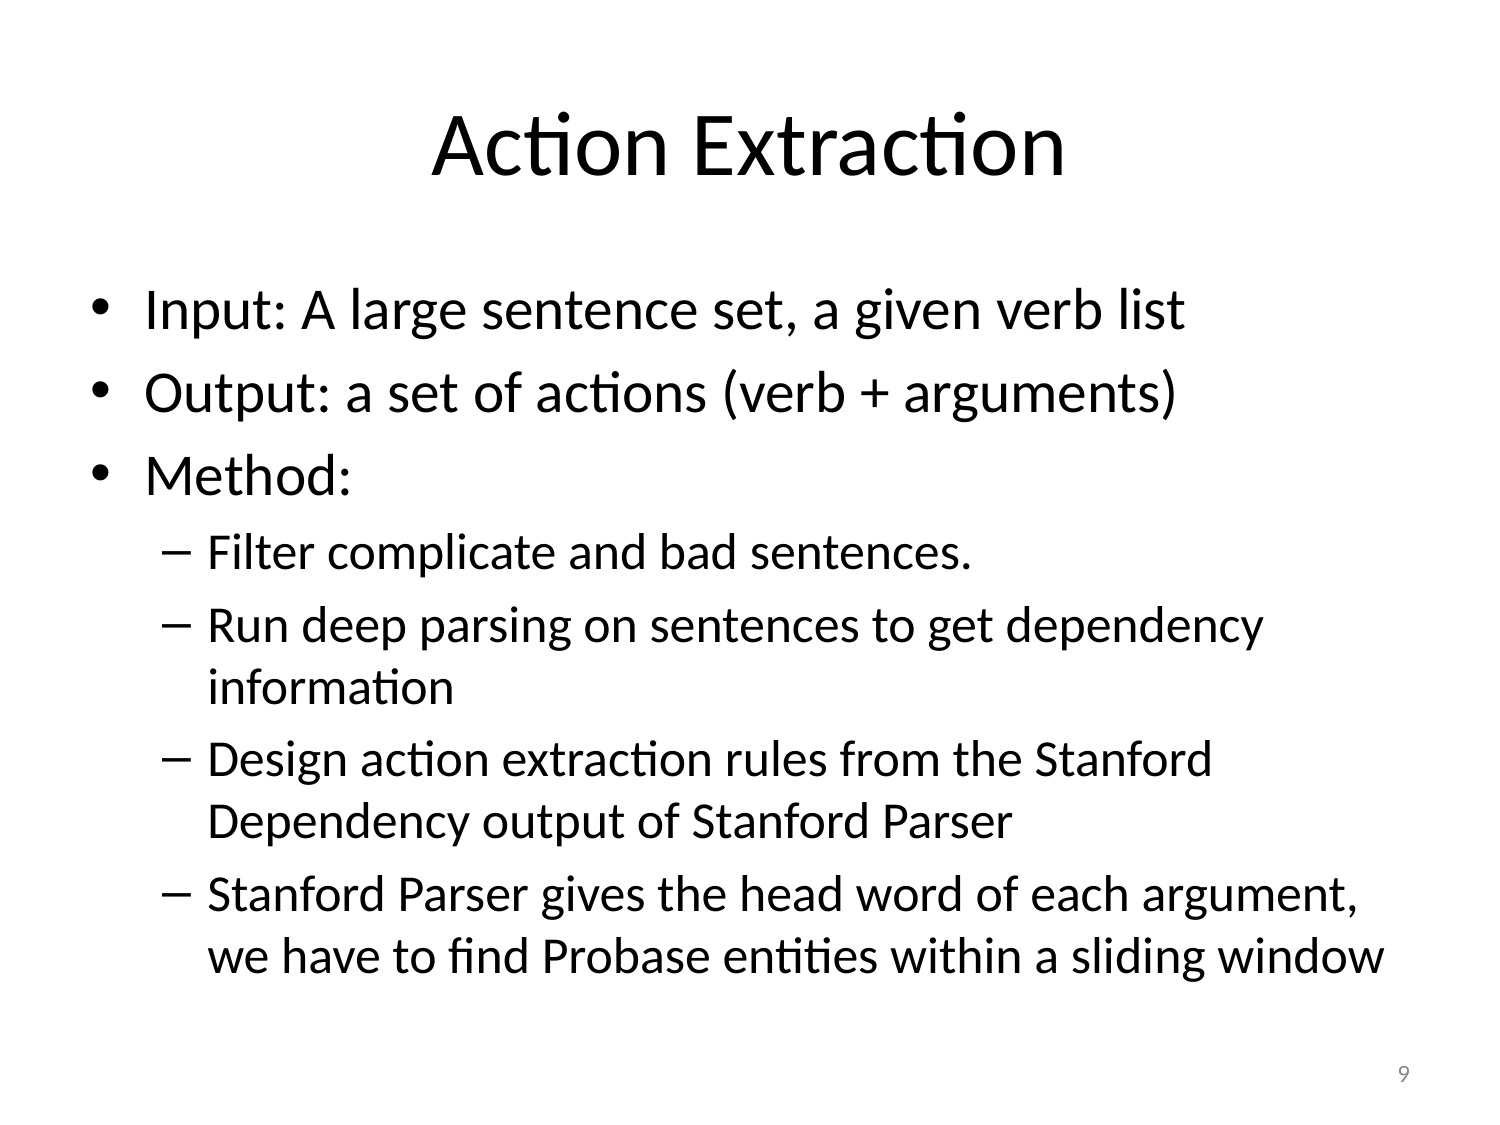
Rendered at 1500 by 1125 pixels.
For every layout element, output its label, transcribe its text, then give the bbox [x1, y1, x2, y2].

title Action Extraction [75, 45, 1425, 233]
list Input: A large sentence set, a given verb list Output: a set of actions (verb + arguments) Method: Filter complicate and bad sentences. Run deep parsing on sentences to get dependency information Design action extraction rules from the Stanford Dependency output of Stanford Parser Stanford Parser gives the head word of each argument, we have to find Probase entities within a sliding window [75, 262, 1425, 1005]
slide_number 8 [1074, 1042, 1425, 1103]
